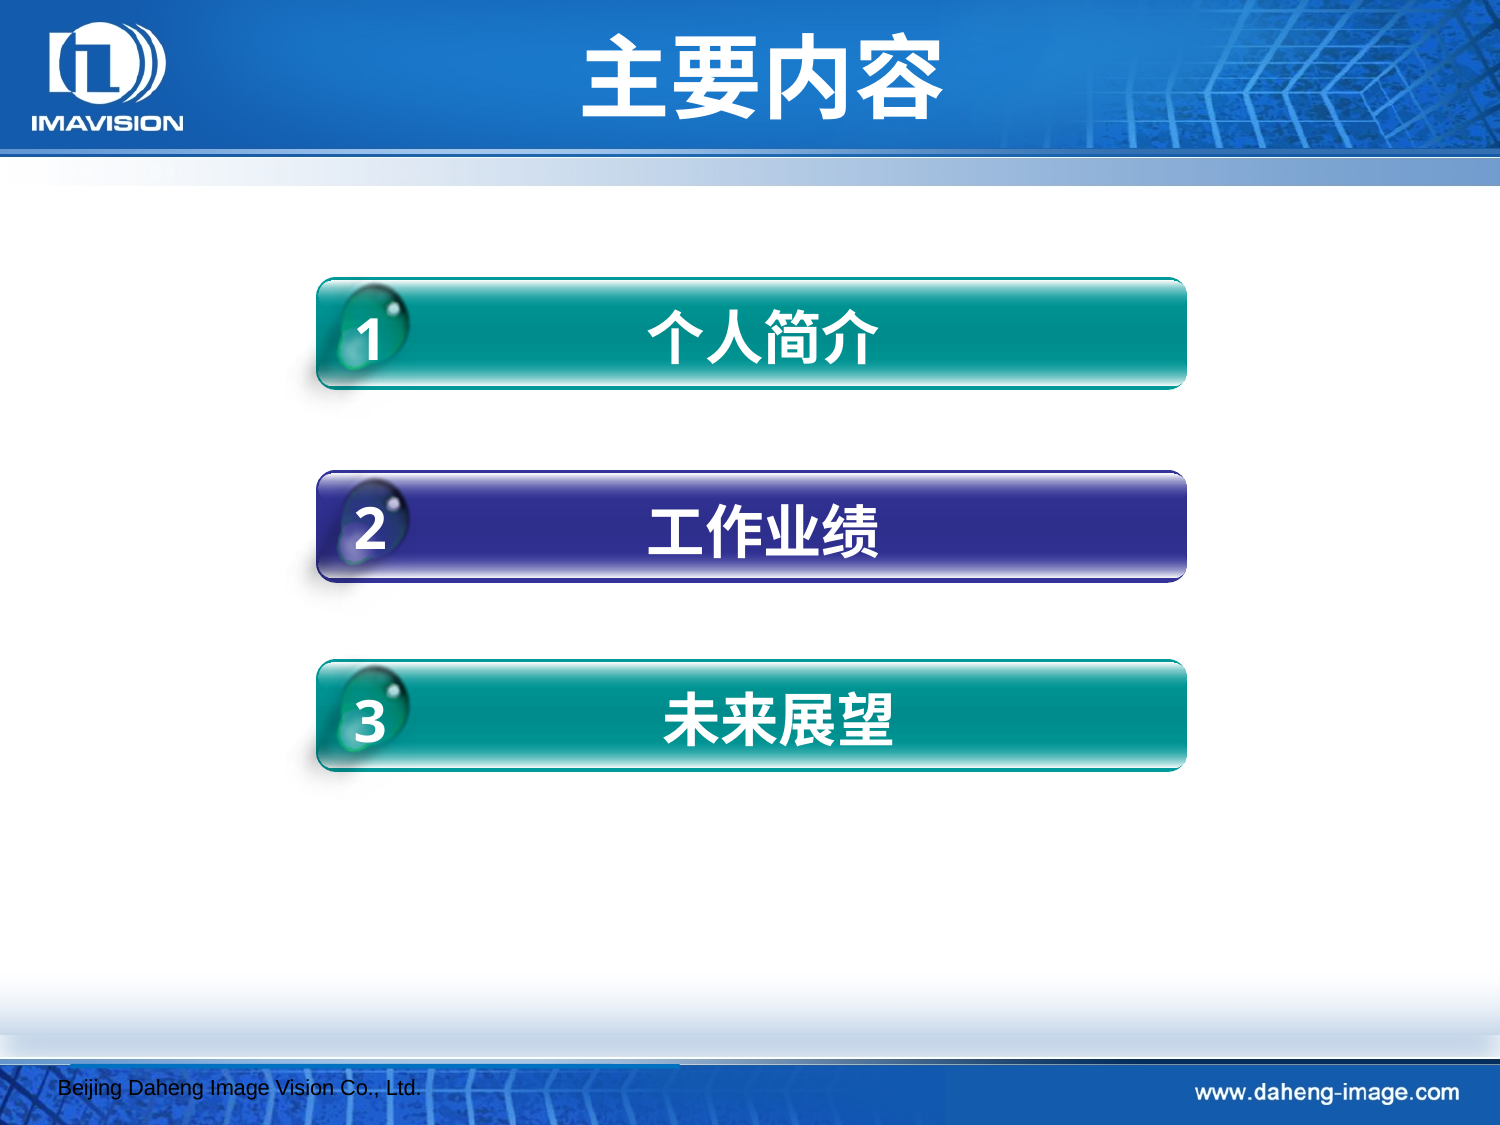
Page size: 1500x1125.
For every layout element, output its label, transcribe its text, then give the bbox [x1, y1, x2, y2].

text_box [418, 469, 1188, 584]
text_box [419, 658, 1188, 773]
picture [0, 0, 1500, 1125]
text_box Beijing Daheng Image Vision Co., Ltd. [42, 1066, 437, 1108]
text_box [419, 276, 1188, 391]
text_box 主要内容 [87, 0, 1438, 150]
